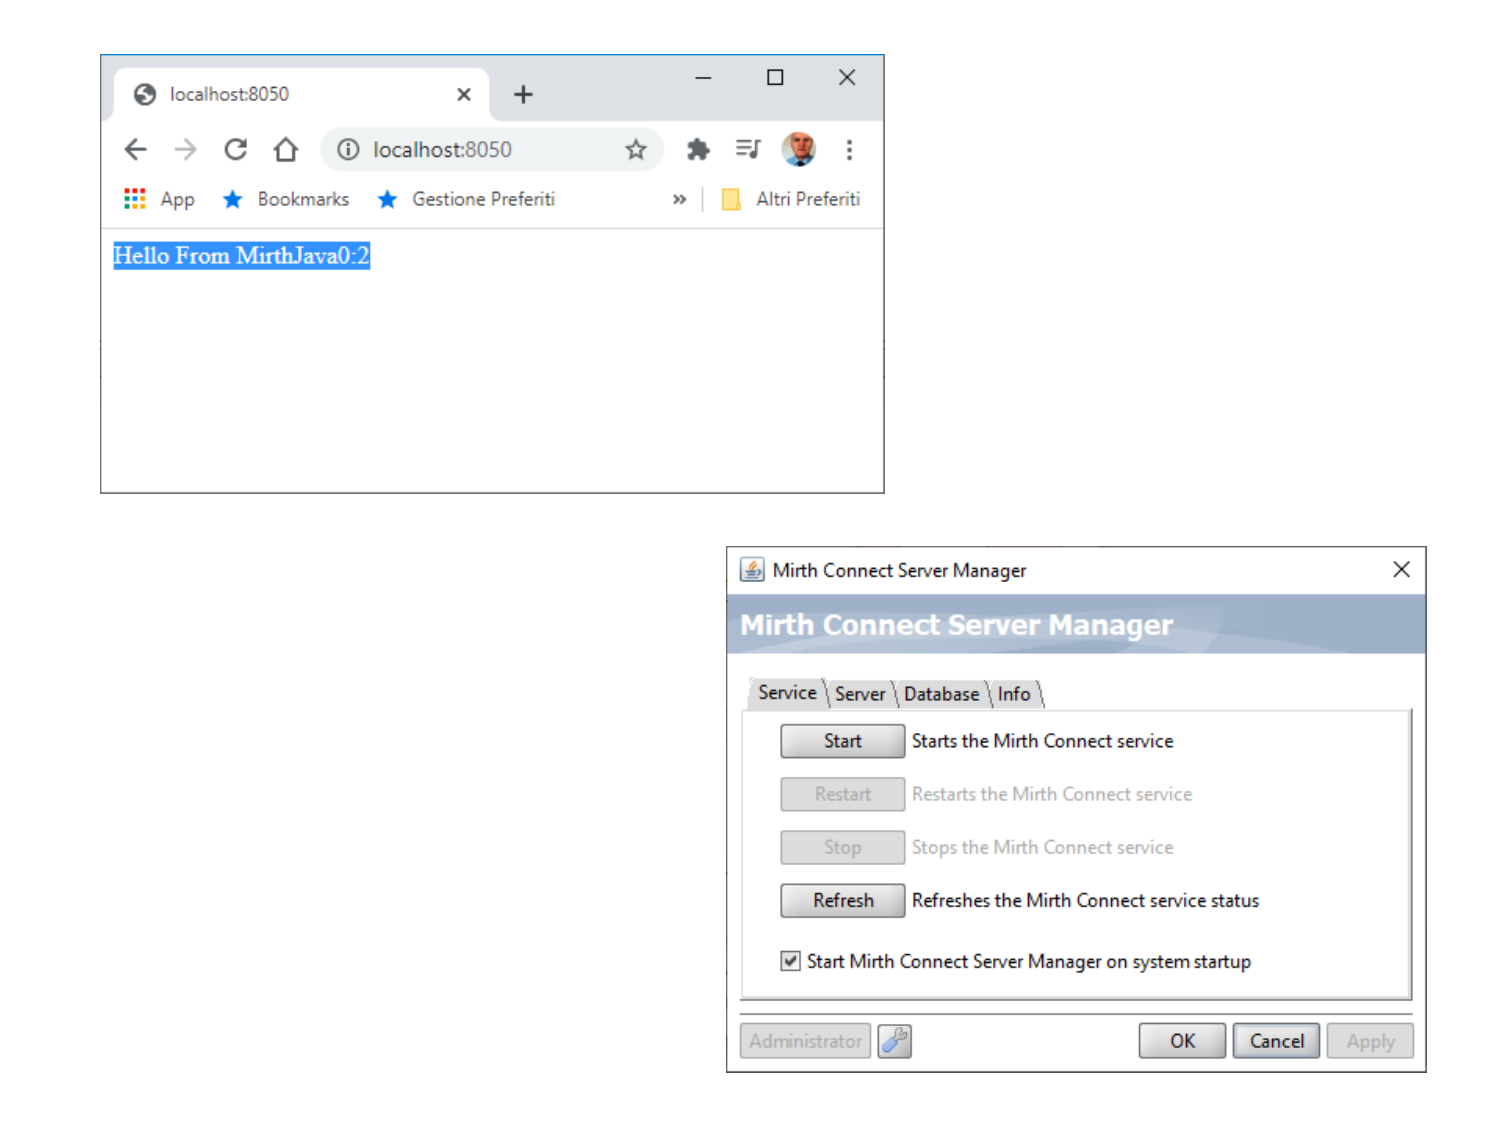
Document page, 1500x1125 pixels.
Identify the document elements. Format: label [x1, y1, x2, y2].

picture [726, 546, 1427, 1074]
picture [100, 54, 885, 494]
